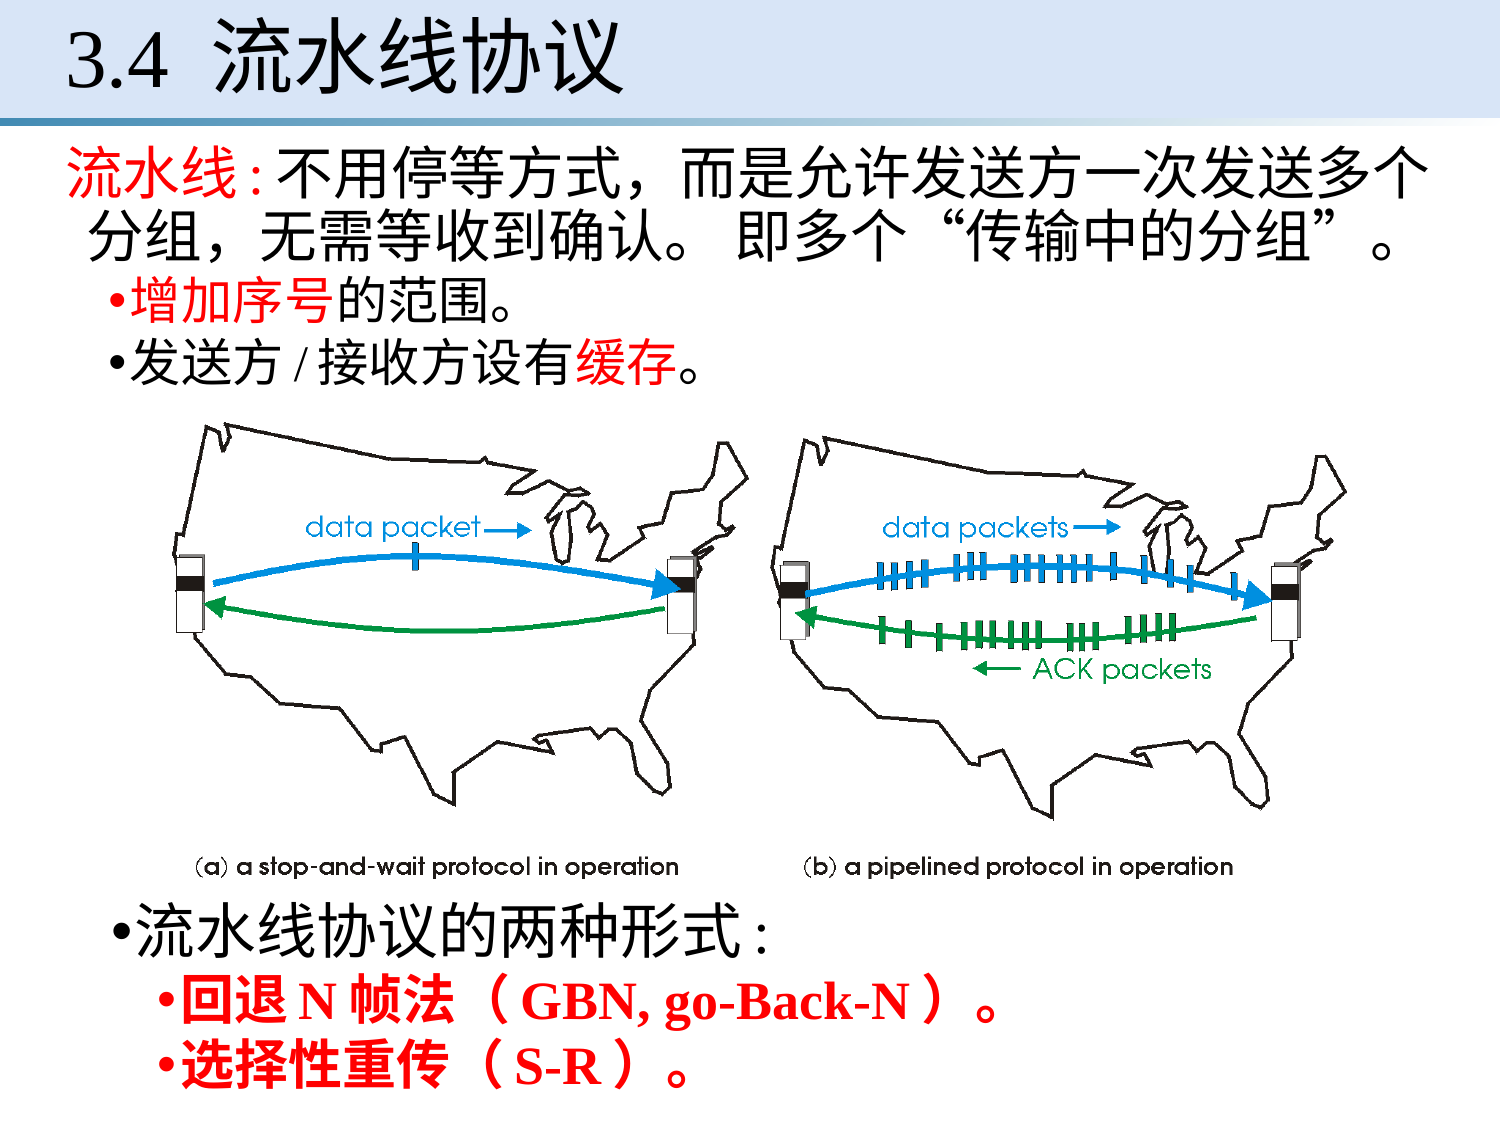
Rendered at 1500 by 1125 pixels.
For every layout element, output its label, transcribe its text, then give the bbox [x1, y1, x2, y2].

picture [172, 422, 1347, 879]
title 3.4 流水线协议 [50, 0, 1448, 123]
list 流水线:不用停等方式，而是允许发送方一次发送多个分组，无需等收到确认。 即多个“传输中的分组”。 增加序号的范围。 发送方/接收方设有缓存。 [50, 137, 1457, 457]
list 流水线协议的两种形式: 回退N帧法（GBN, go-Back-N）。 选择性重传（S-R）。 [96, 893, 1457, 1106]
